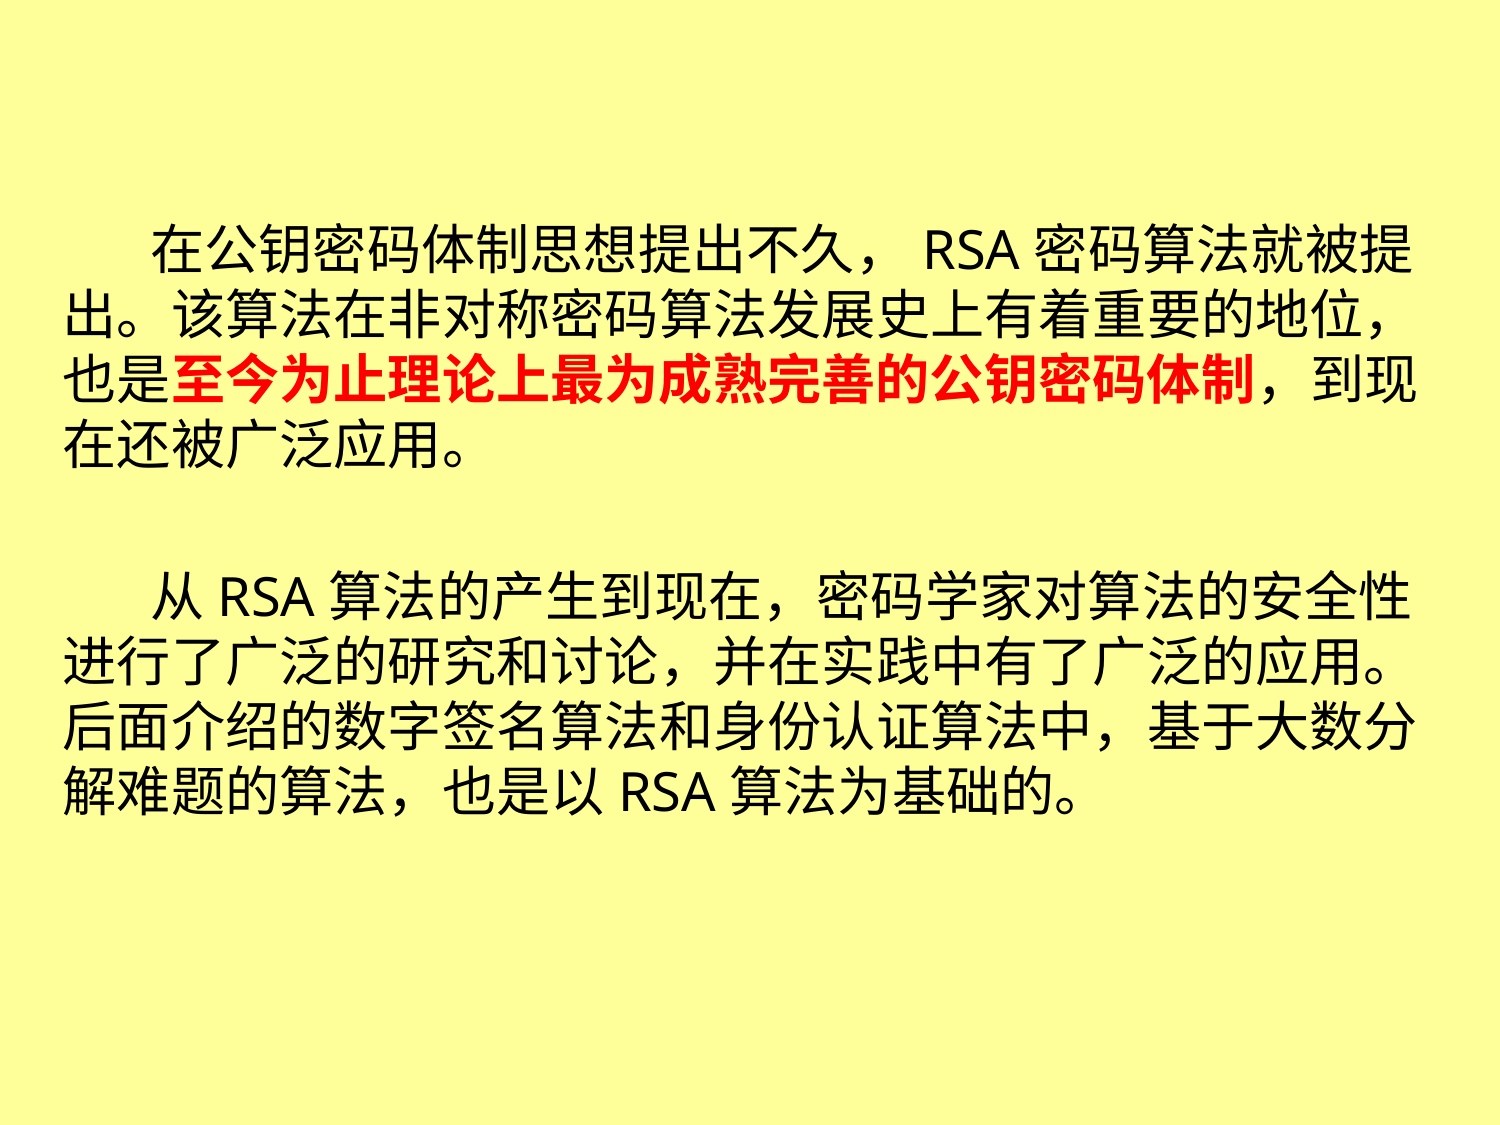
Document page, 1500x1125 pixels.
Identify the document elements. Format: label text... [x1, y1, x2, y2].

list 在公钥密码体制思想提出不久，RSA密码算法就被提出。该算法在非对称密码算法发展史上有着重要的地位，也是至今为止理论上最为成熟完善的公钥密码体制，到现在还被广泛应用。 从RSA算法的产生到现在，密码学家对算法的安全性进行了广泛的研究和讨论，并在实践中有了广泛的应用。后面介绍的数字签名算法和身份认证算法中，基于大数分解难题的算法，也是以RSA算法为基础的。 [47, 208, 1436, 1000]
